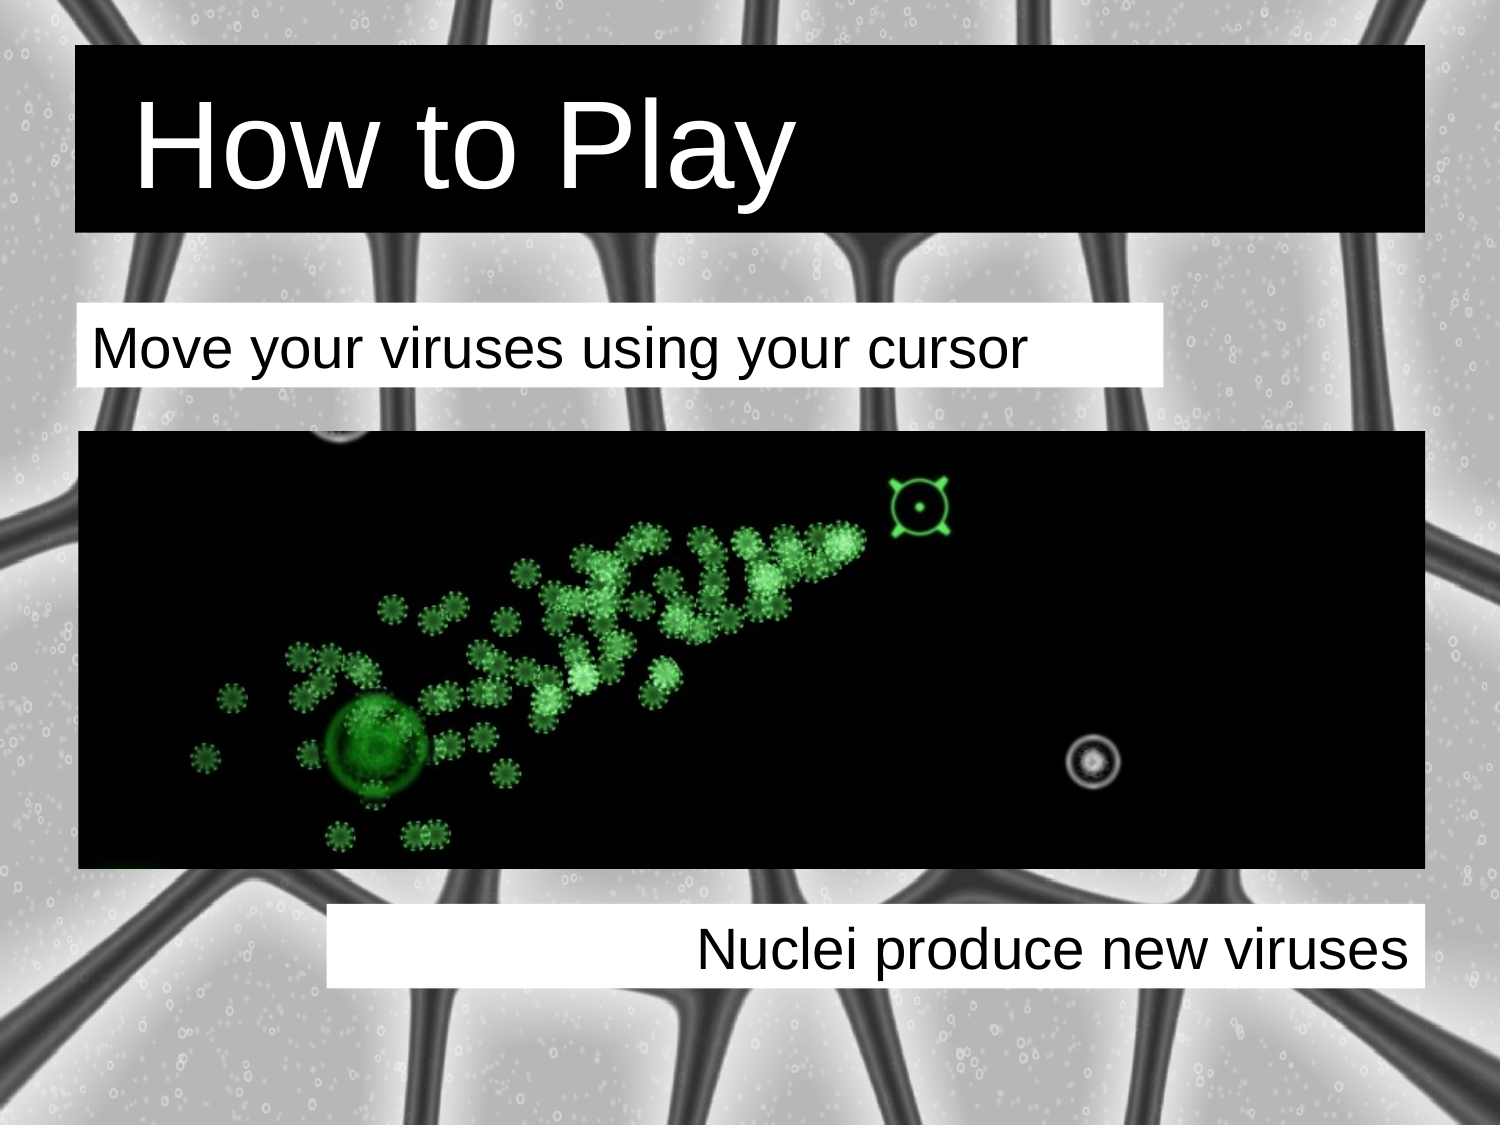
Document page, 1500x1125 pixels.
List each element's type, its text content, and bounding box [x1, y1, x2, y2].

text_box Move your viruses using your cursor [76, 302, 1164, 388]
text_box Nuclei produce new viruses [326, 903, 1426, 989]
title How to Play [75, 45, 1425, 233]
picture [78, 431, 1426, 869]
